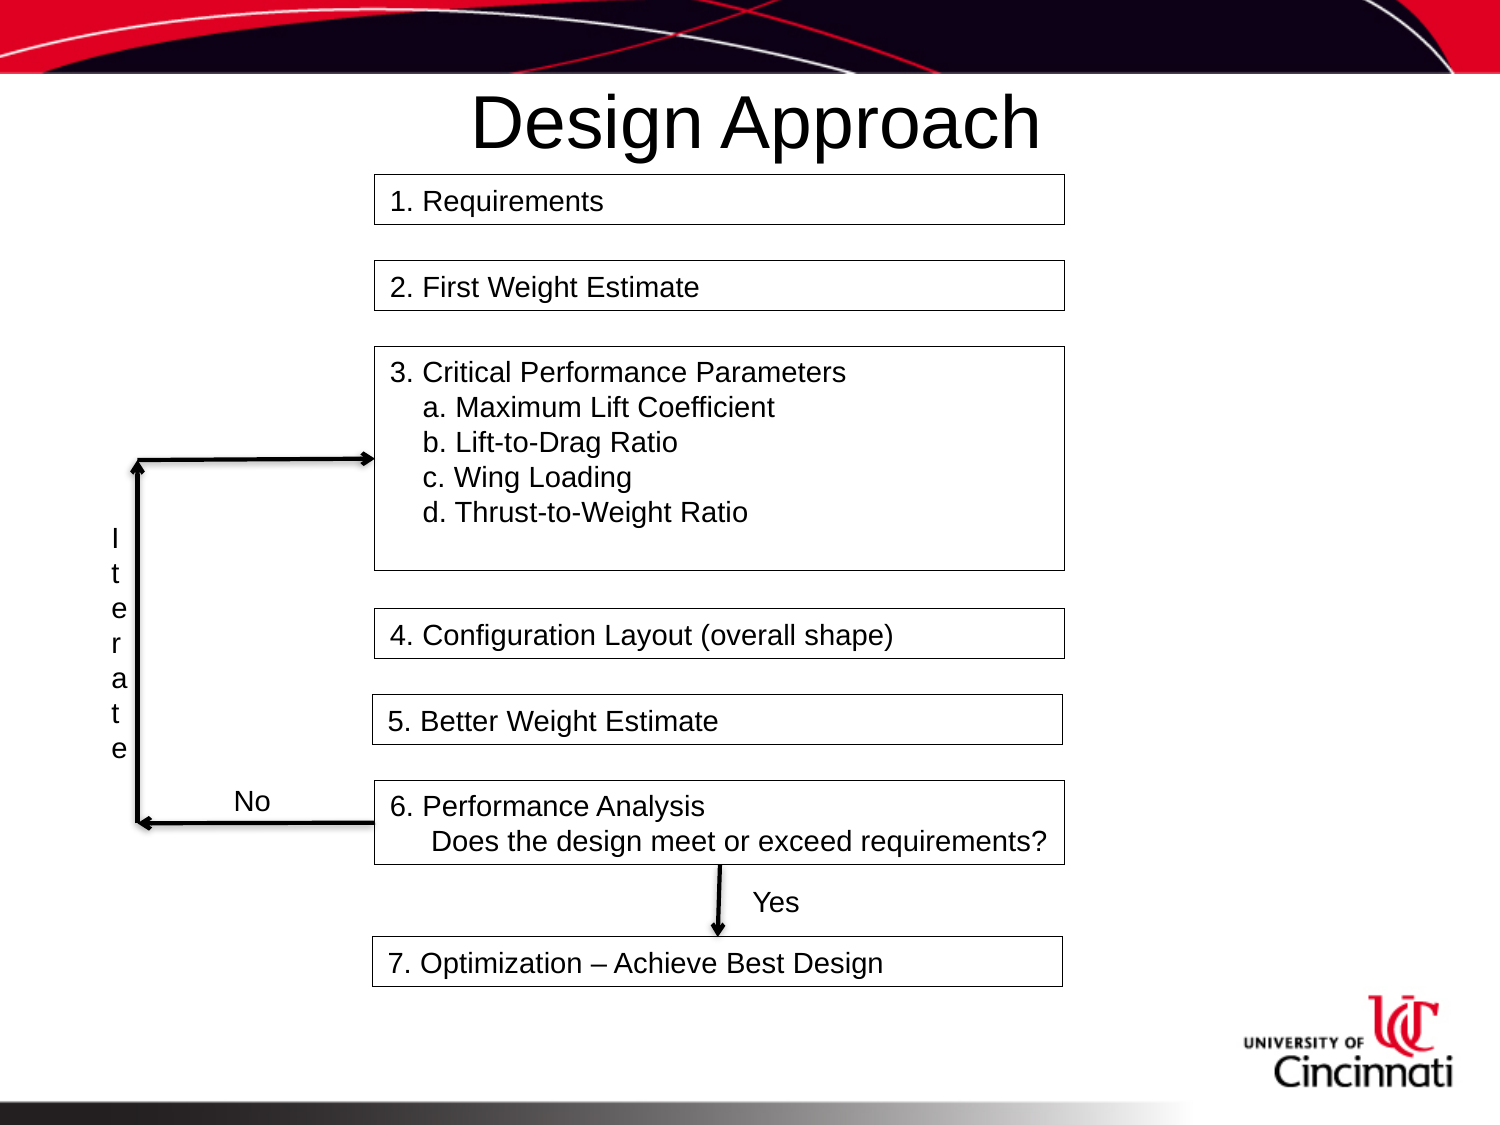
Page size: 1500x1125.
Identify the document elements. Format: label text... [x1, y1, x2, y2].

text_box 3. Critical Performance Parameters a. Maximum Lift Coefficient b. Lift-to-Drag Ratio c. Wing Loading d. Thrust-to-Weight Ratio [374, 346, 1065, 571]
picture [0, 986, 1500, 1125]
text_box 1. Requirements [374, 174, 1065, 225]
text_box 4. Configuration Layout (overall shape) [374, 608, 1065, 659]
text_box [717, 865, 721, 938]
text_box Yes [737, 876, 863, 926]
text_box 7. Optimization – Achieve Best Design [372, 936, 1063, 987]
text_box 5. Better Weight Estimate [372, 694, 1063, 745]
picture [0, 0, 1500, 74]
title Design Approach [112, 24, 1400, 213]
text_box 2. First Weight Estimate [374, 260, 1065, 311]
text_box No [218, 774, 300, 822]
text_box 6. Performance Analysis Does the design meet or exceed requirements? [374, 780, 1065, 865]
text_box Iterate [96, 512, 133, 772]
